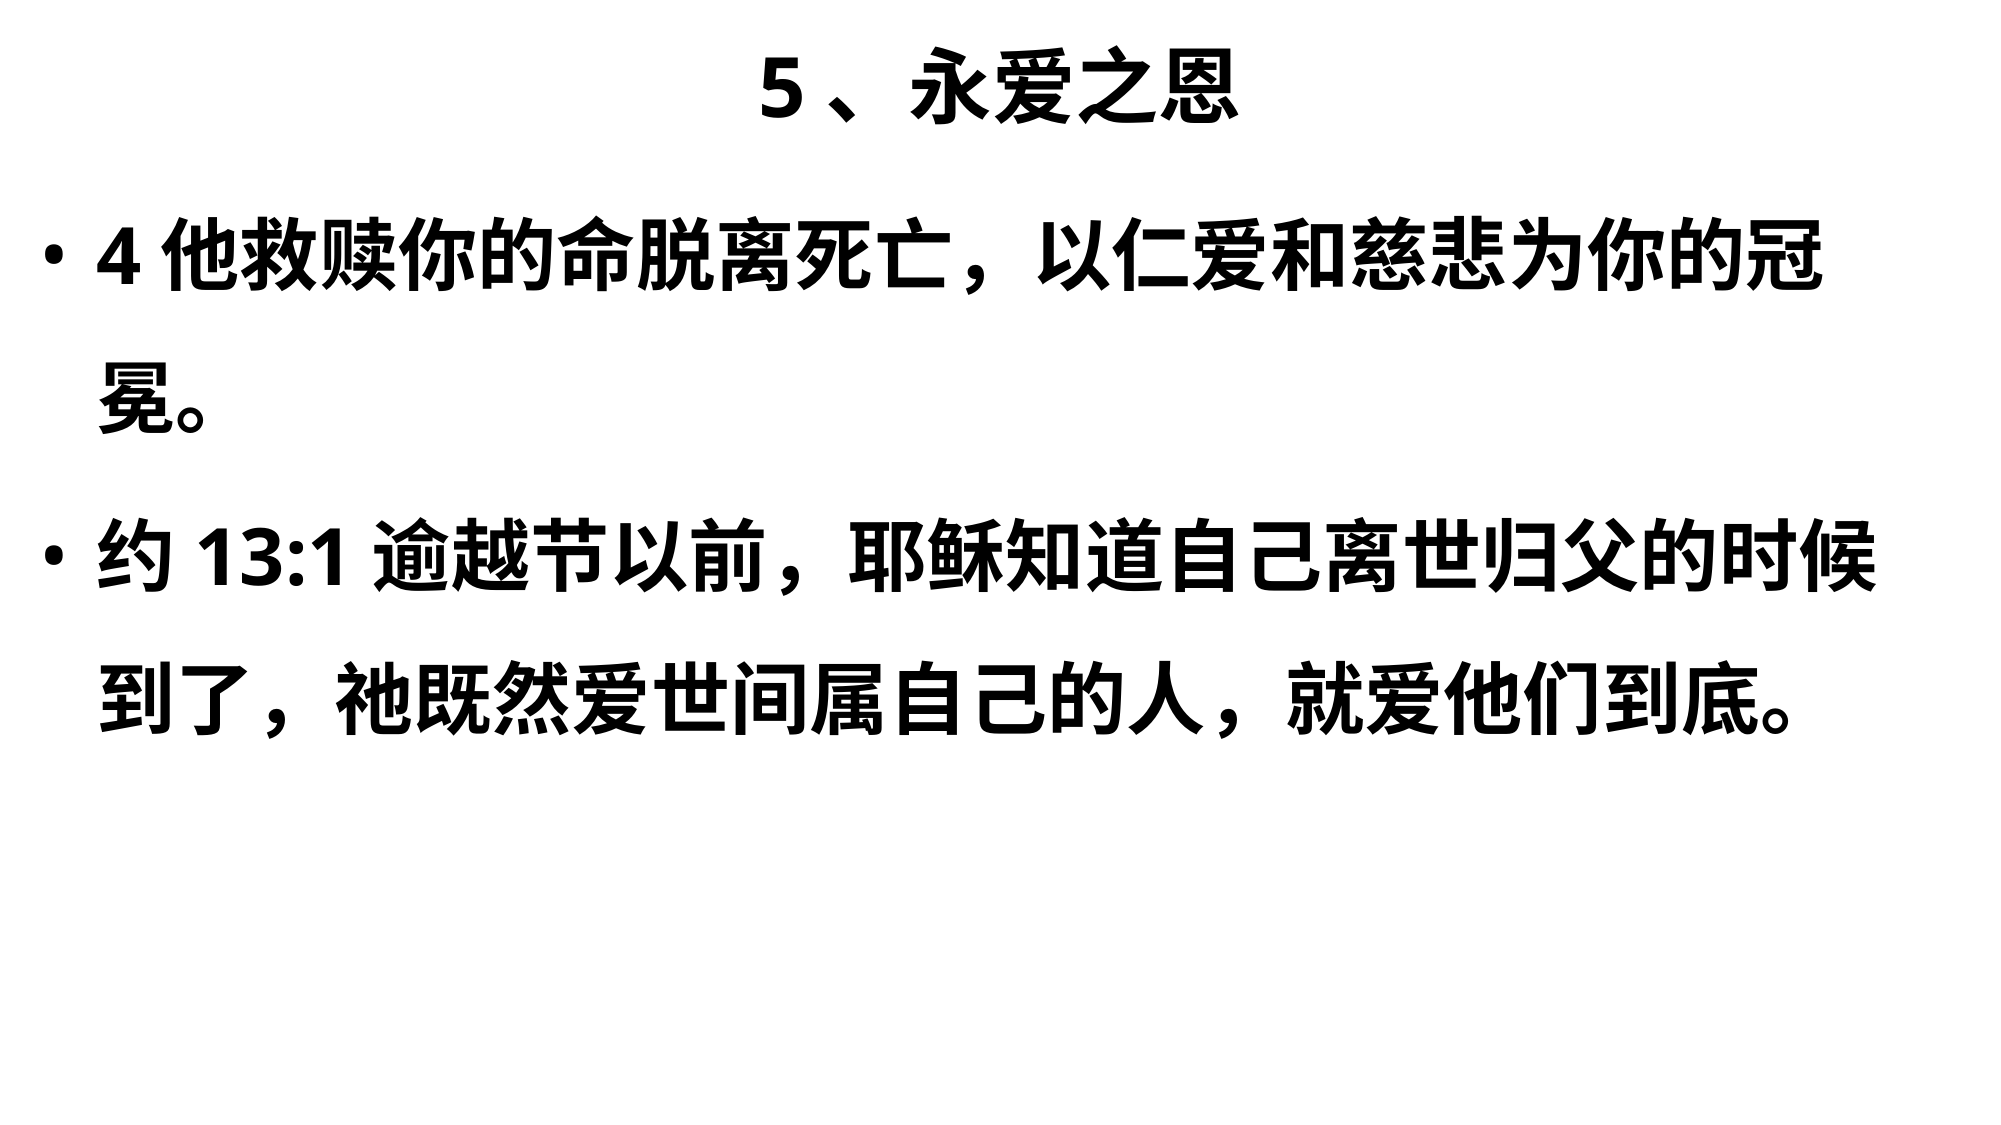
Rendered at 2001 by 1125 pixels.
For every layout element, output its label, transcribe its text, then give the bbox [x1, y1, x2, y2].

title 5、永爱之恩 [99, 17, 1901, 150]
list 4他救赎你的命脱离死亡，以仁爱和慈悲为你的冠冕。 约13:1逾越节以前，耶稣知道自己离世归父的时候到了，祂既然爱世间属自己的人，就爱他们到底。 [25, 150, 1961, 1094]
